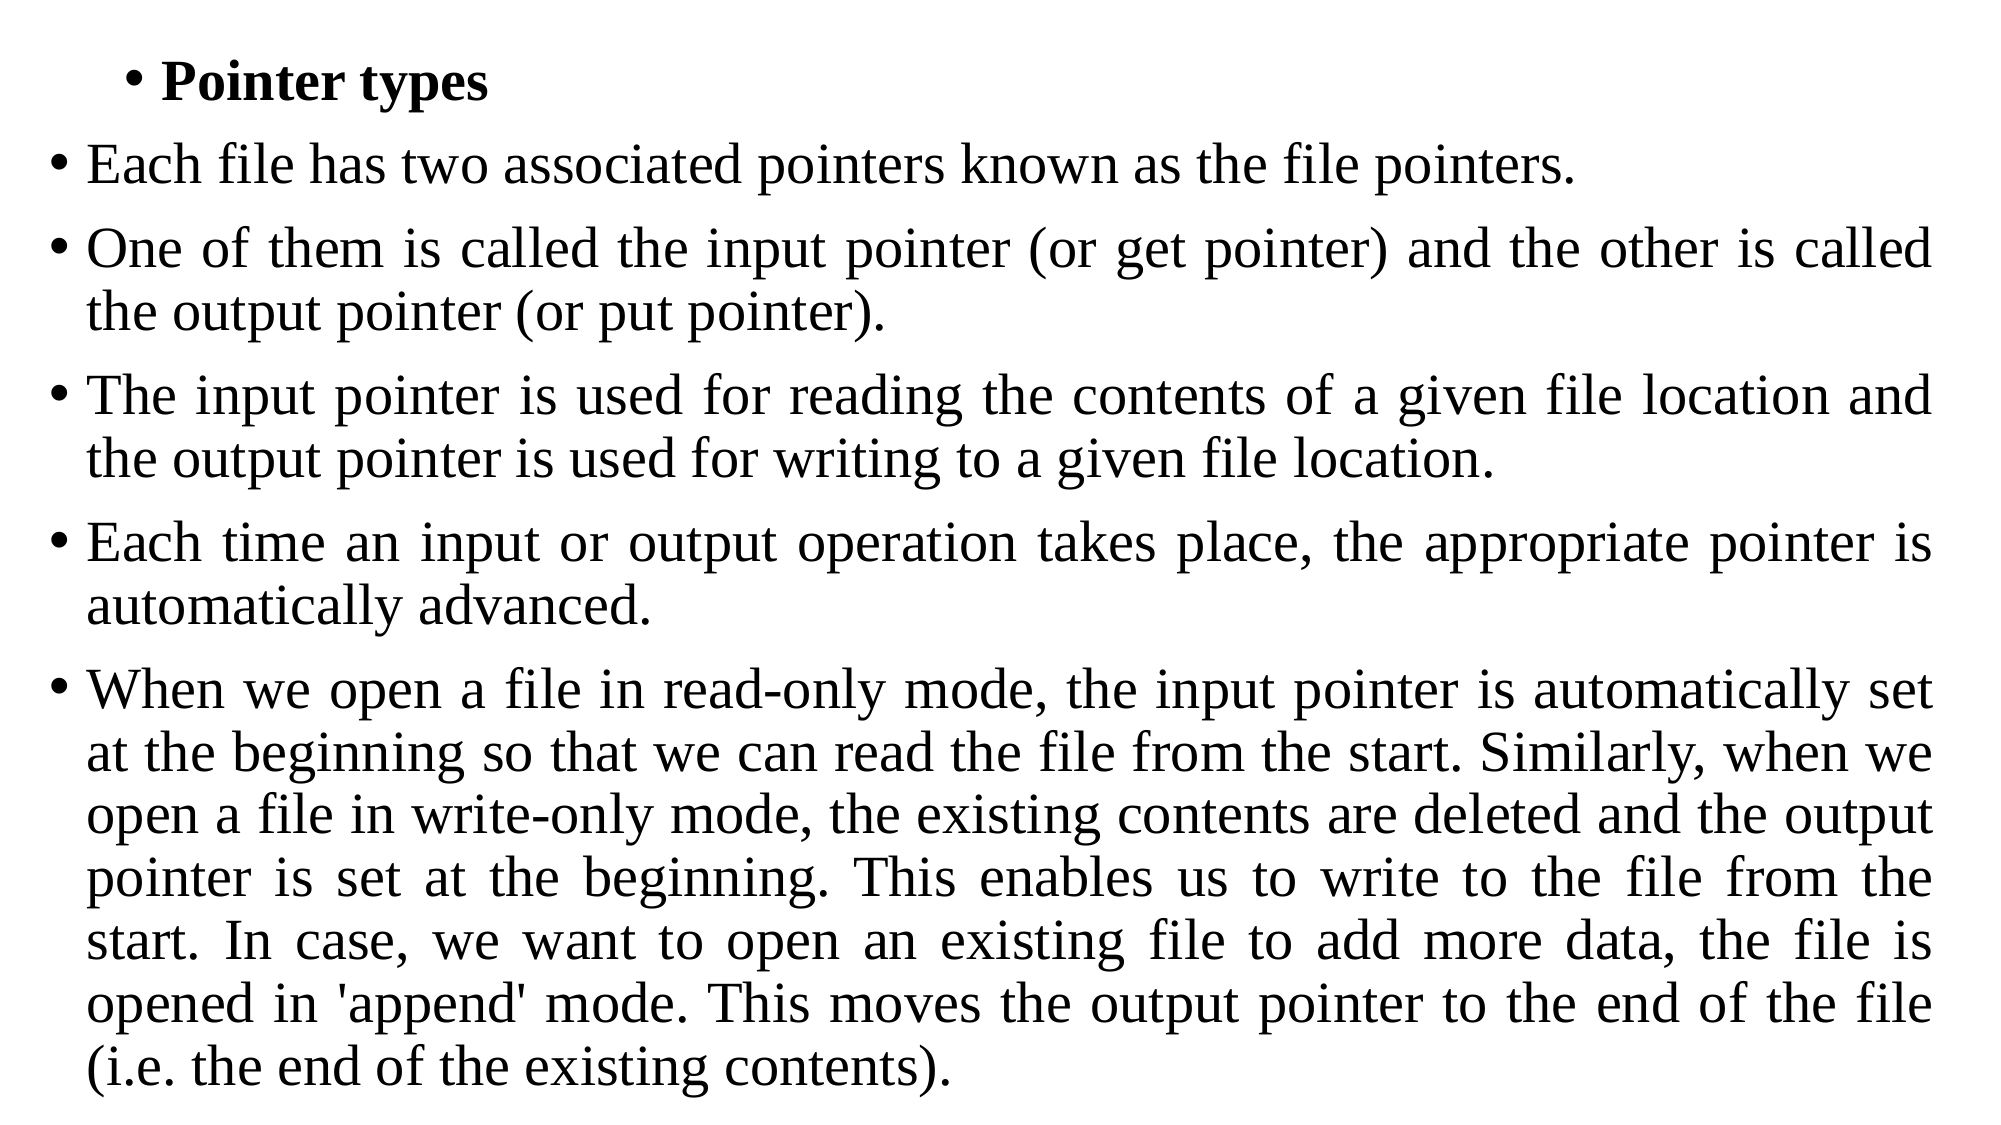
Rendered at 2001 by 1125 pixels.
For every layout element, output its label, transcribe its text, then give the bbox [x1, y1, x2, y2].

list Pointer types Each file has two associated pointers known as the file pointers. One of them is called the input pointer (or get pointer) and the other is called the output pointer (or put pointer). The input pointer is used for reading the contents of a given file location and the output pointer is used for writing to a given file location. Each time an input or output operation takes place, the appropriate pointer is automatically advanced. When we open a file in read-only mode, the input pointer is automatically set at the beginning so that we can read the file from the start. Similarly, when we open a file in write-only mode, the existing contents are deleted and the output pointer is set at the beginning. This enables us to write to the file from the start. In case, we want to open an existing file to add more data, the file is opened in 'append' mode. This moves the output pointer to the end of the file (i.e. the end of the existing contents). [34, 42, 1950, 1096]
